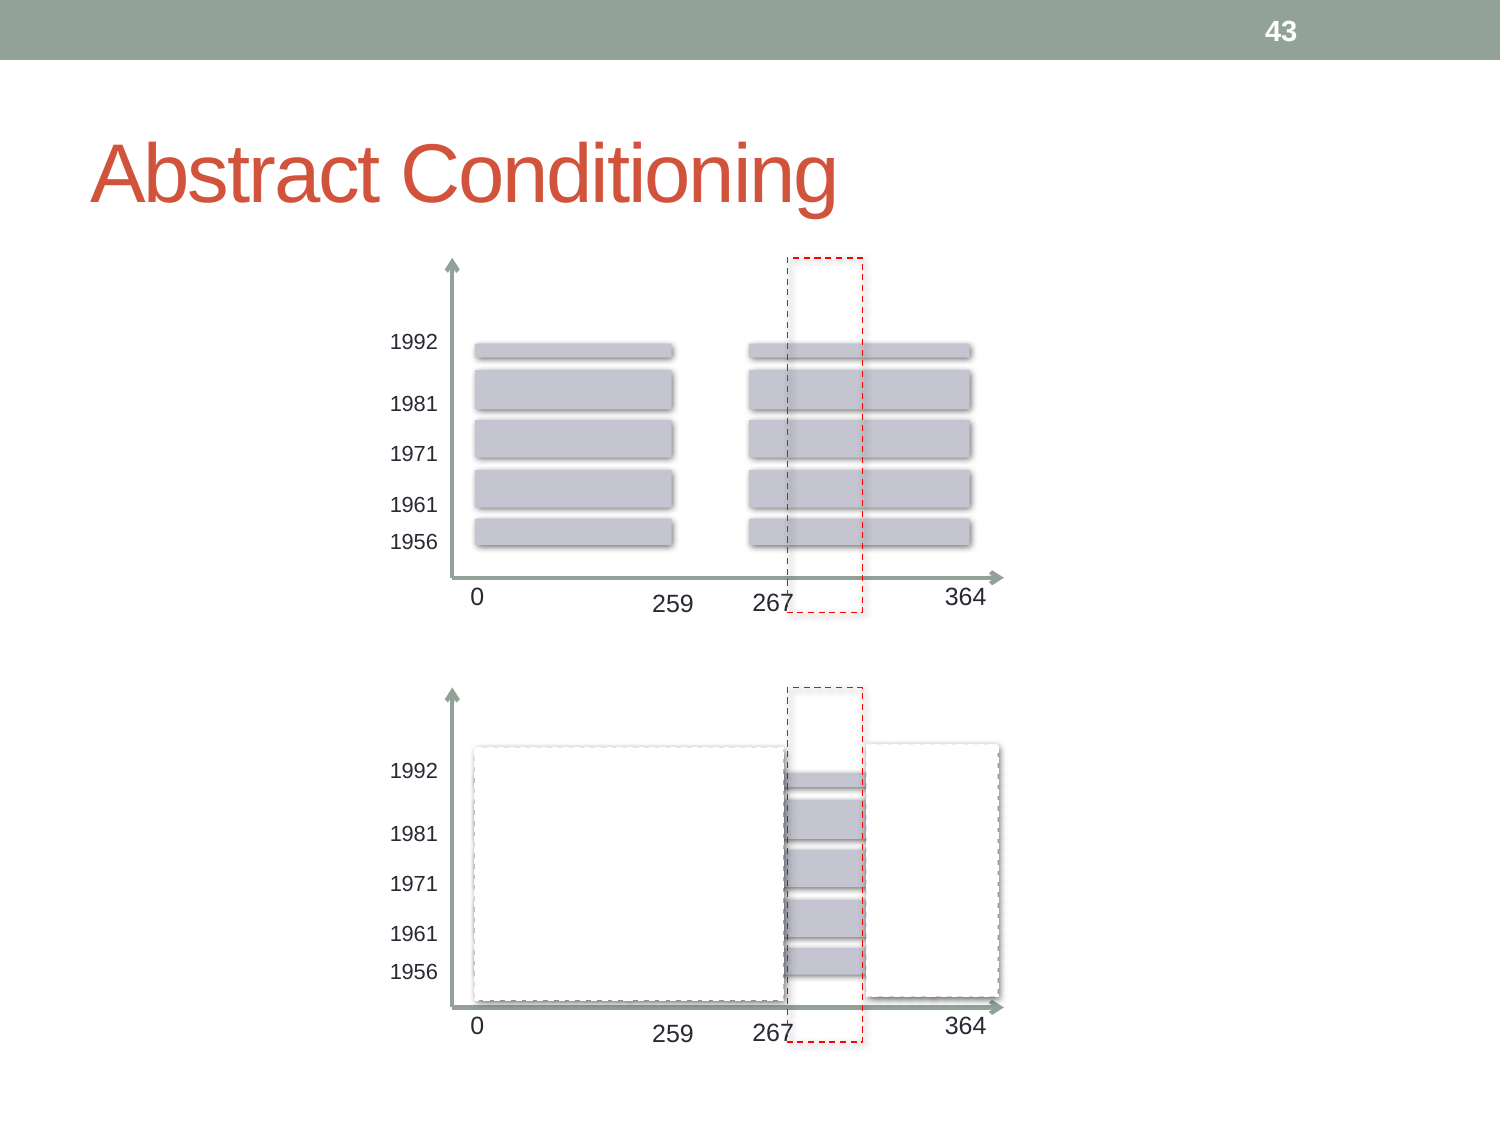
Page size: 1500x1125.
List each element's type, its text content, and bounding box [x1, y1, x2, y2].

title Abstract Conditioning [75, 87, 1425, 250]
slide_number 43 [1250, 3, 1425, 57]
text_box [374, 687, 1005, 1055]
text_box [374, 257, 1005, 626]
